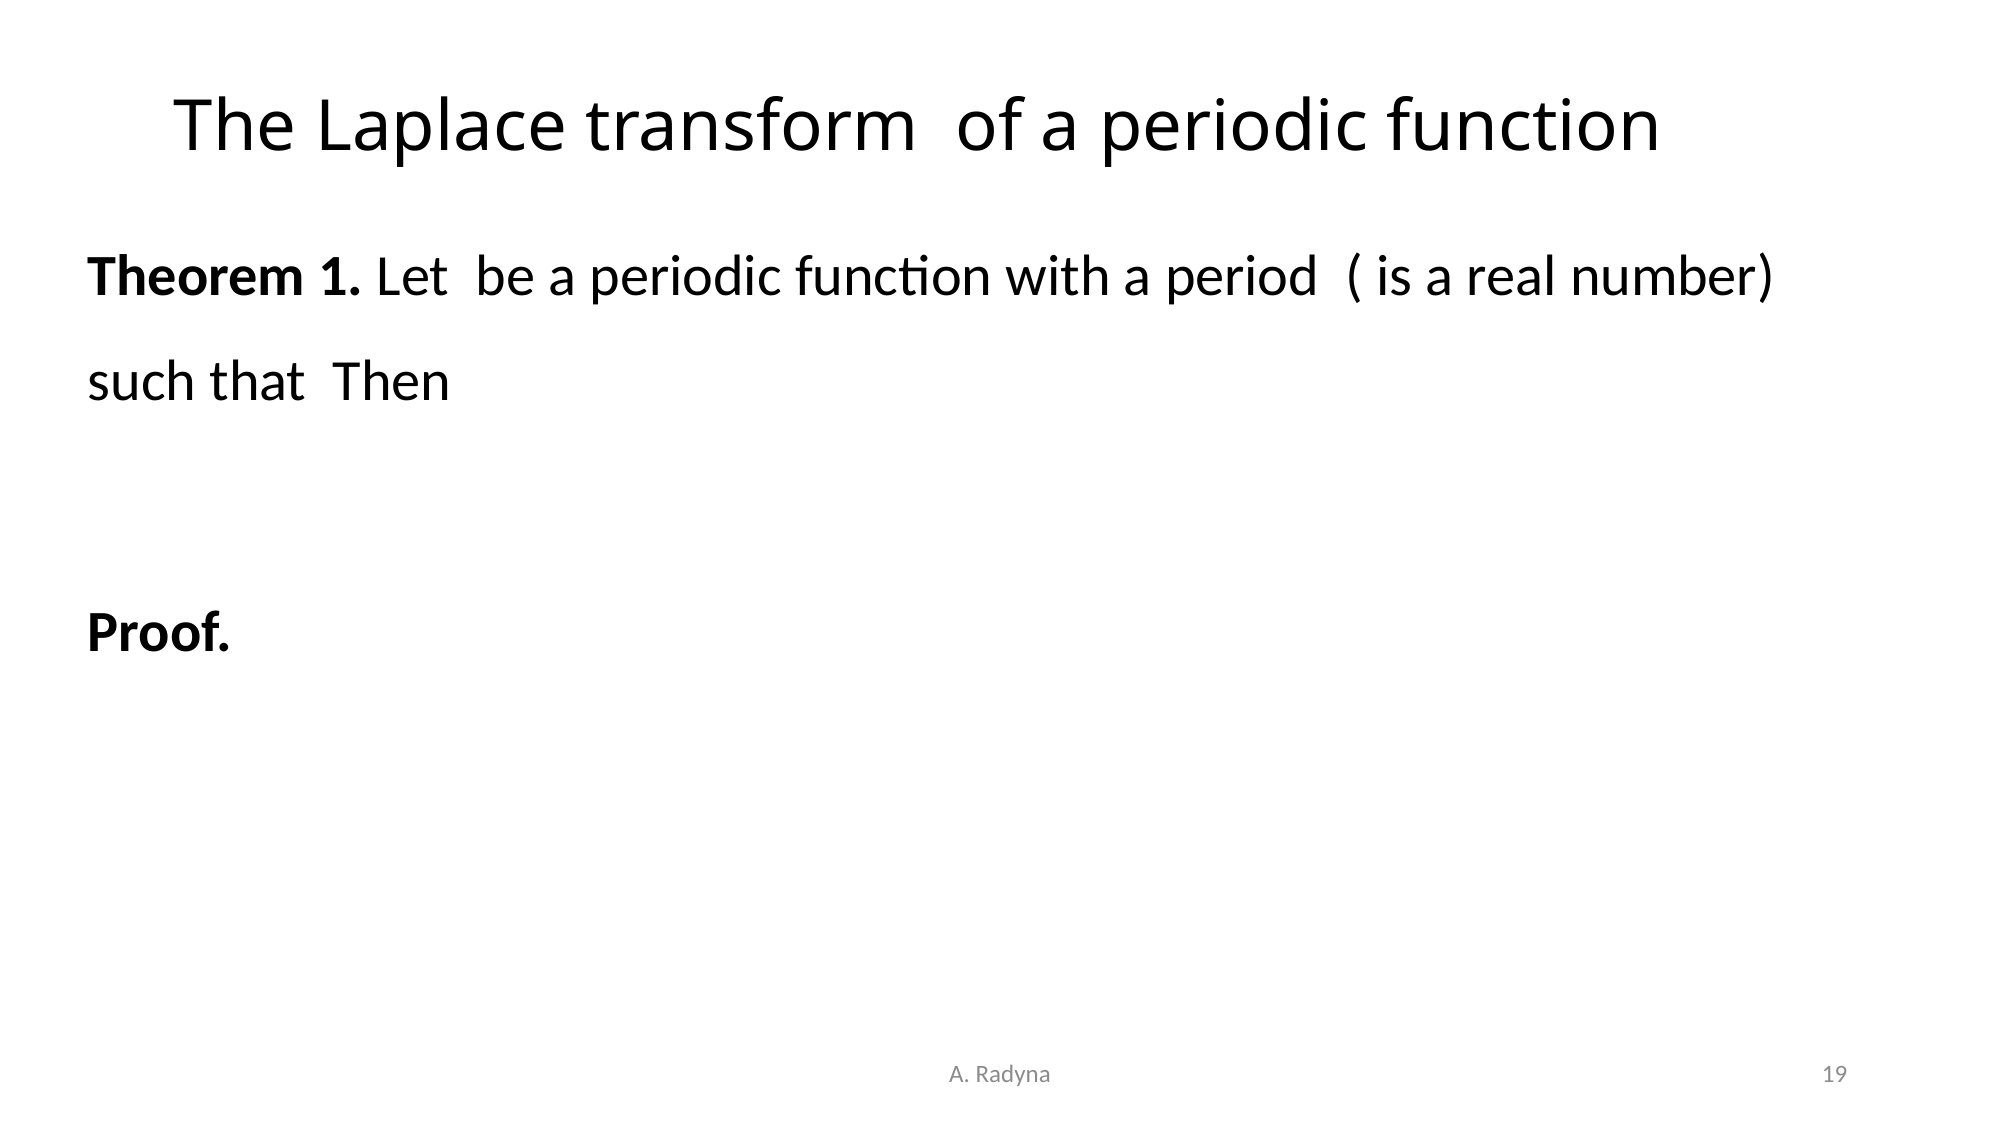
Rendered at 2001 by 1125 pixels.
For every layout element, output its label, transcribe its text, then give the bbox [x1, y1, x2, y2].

slide_number 19 [1412, 1042, 1863, 1103]
title The Laplace transform of a periodic function [137, 59, 1683, 195]
footer A. Radyna [662, 1042, 1338, 1103]
